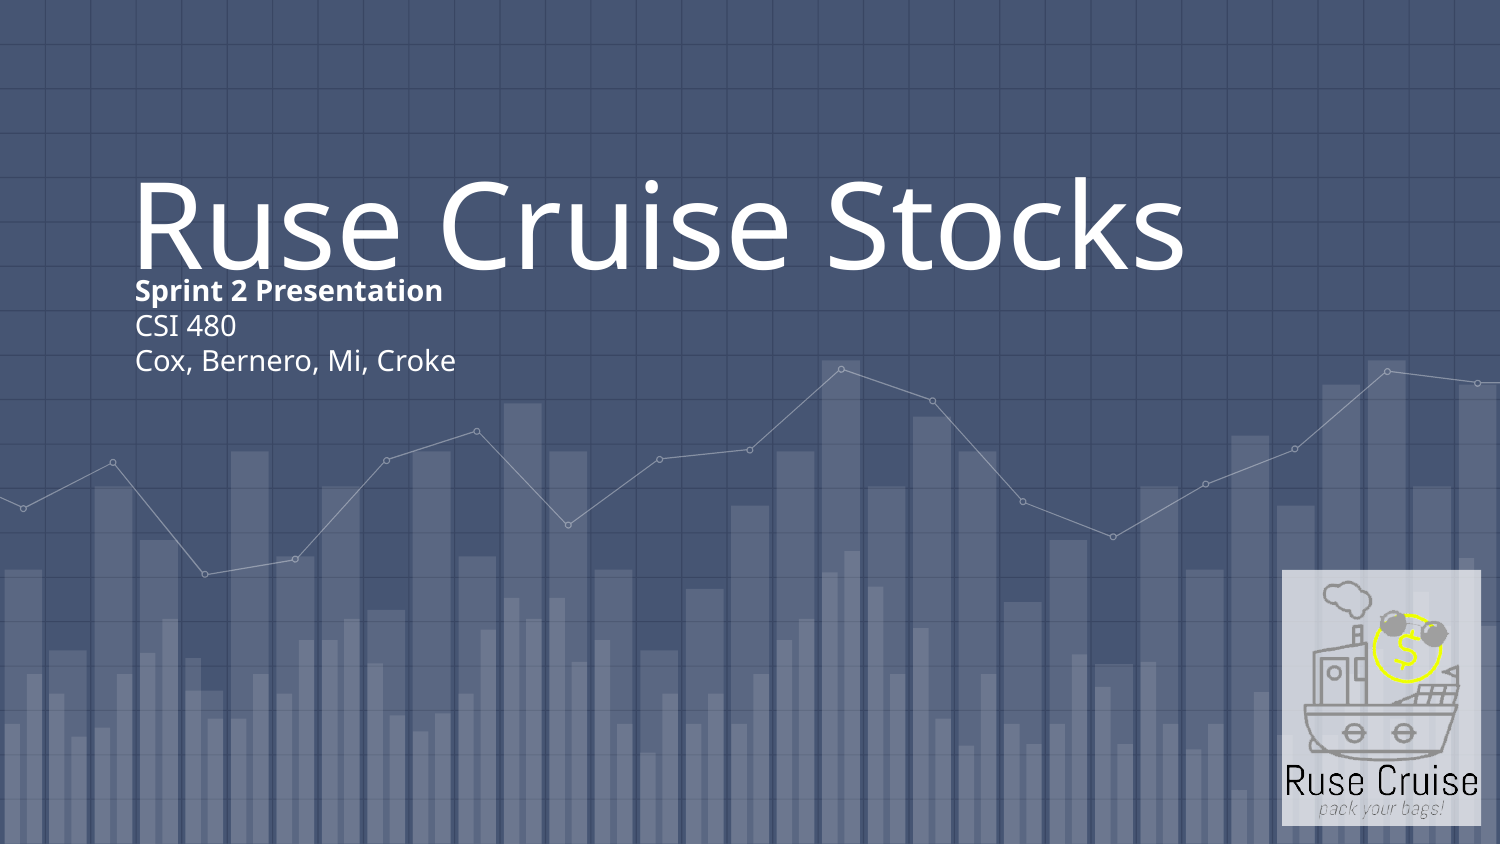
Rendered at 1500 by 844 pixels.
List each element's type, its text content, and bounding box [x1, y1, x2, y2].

title Ruse Cruise Stocks [114, 134, 1383, 476]
text_box Sprint 2 Presentation CSI 480 Cox, Bernero, Mi, Croke [120, 265, 1148, 385]
picture [1263, 572, 1500, 829]
